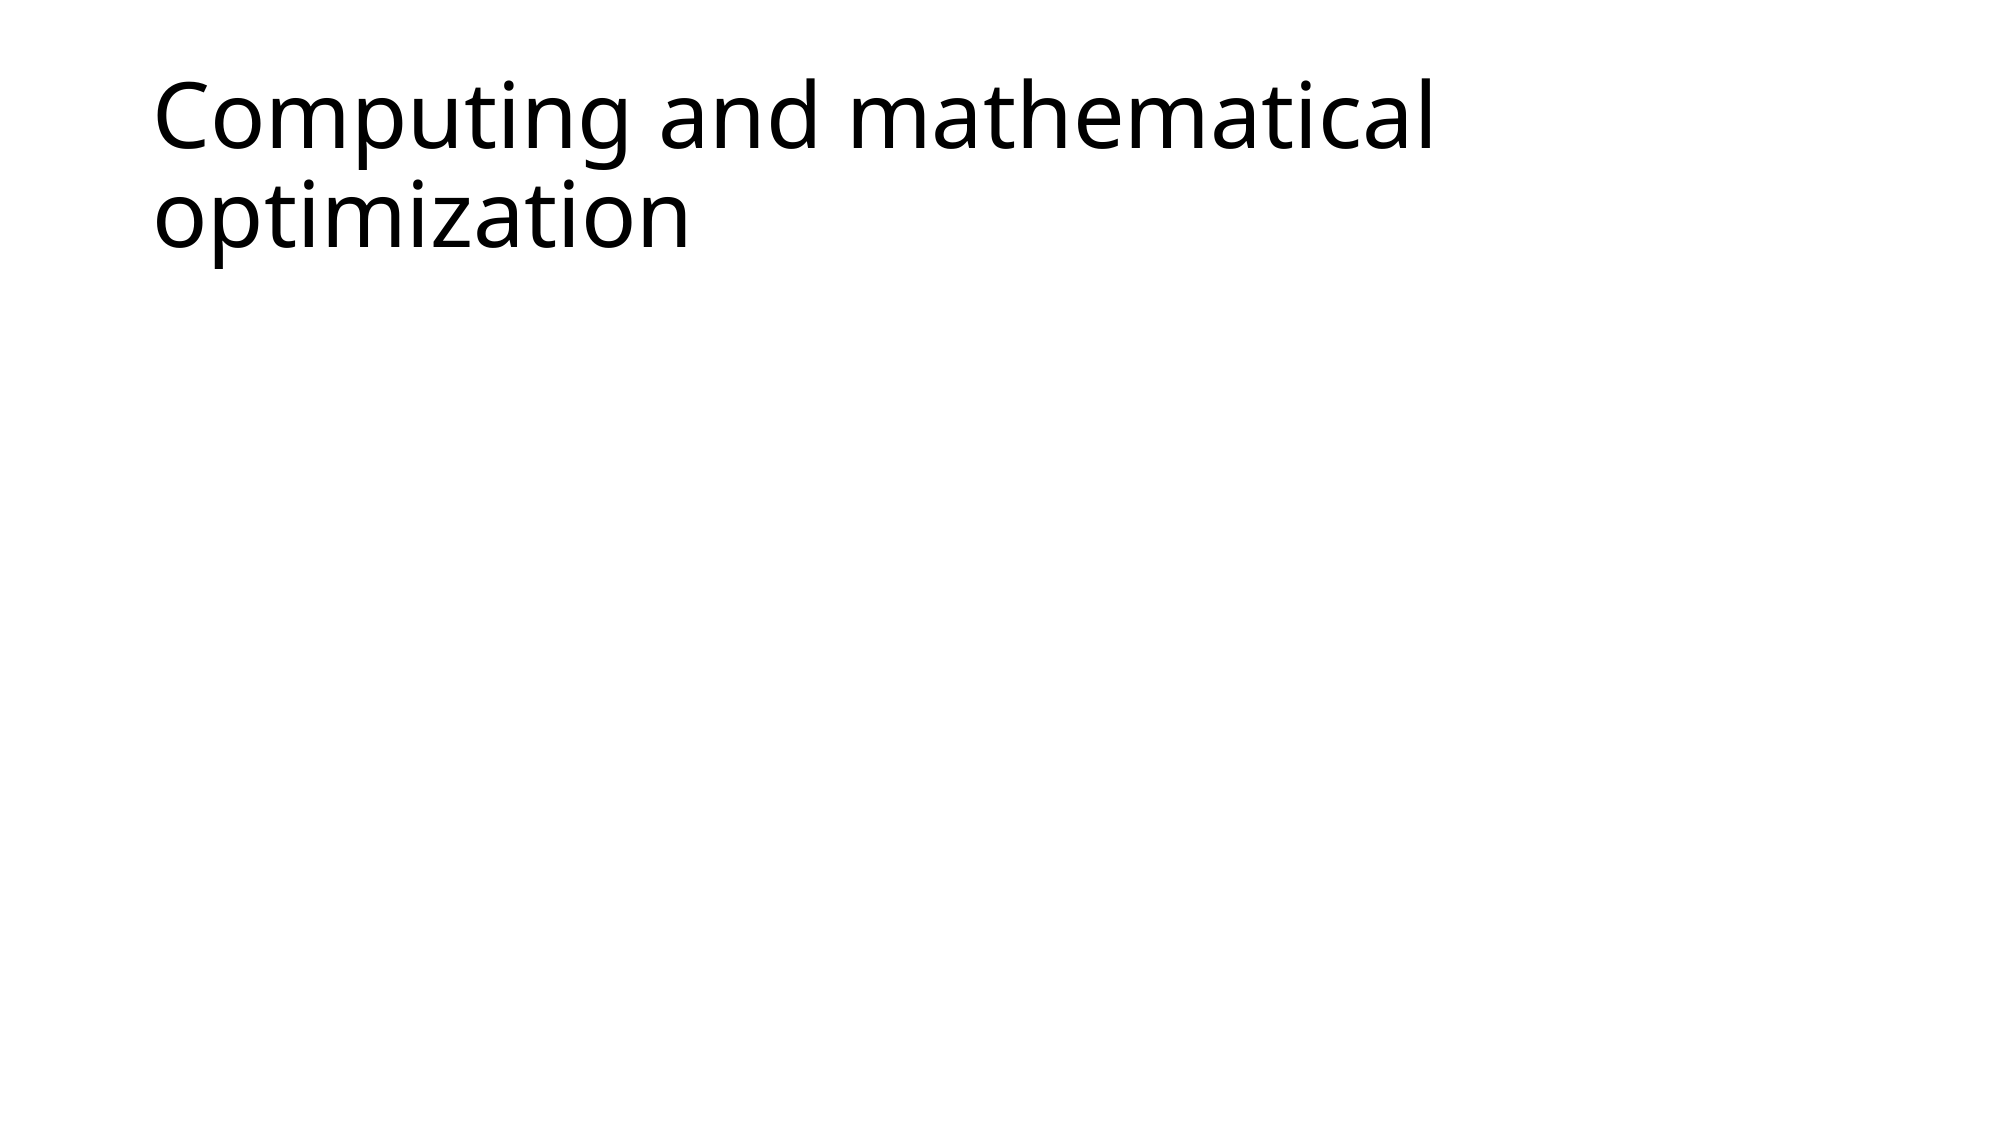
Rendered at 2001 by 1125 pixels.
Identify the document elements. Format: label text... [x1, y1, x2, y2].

title Computing and mathematical optimization [137, 59, 1863, 278]
